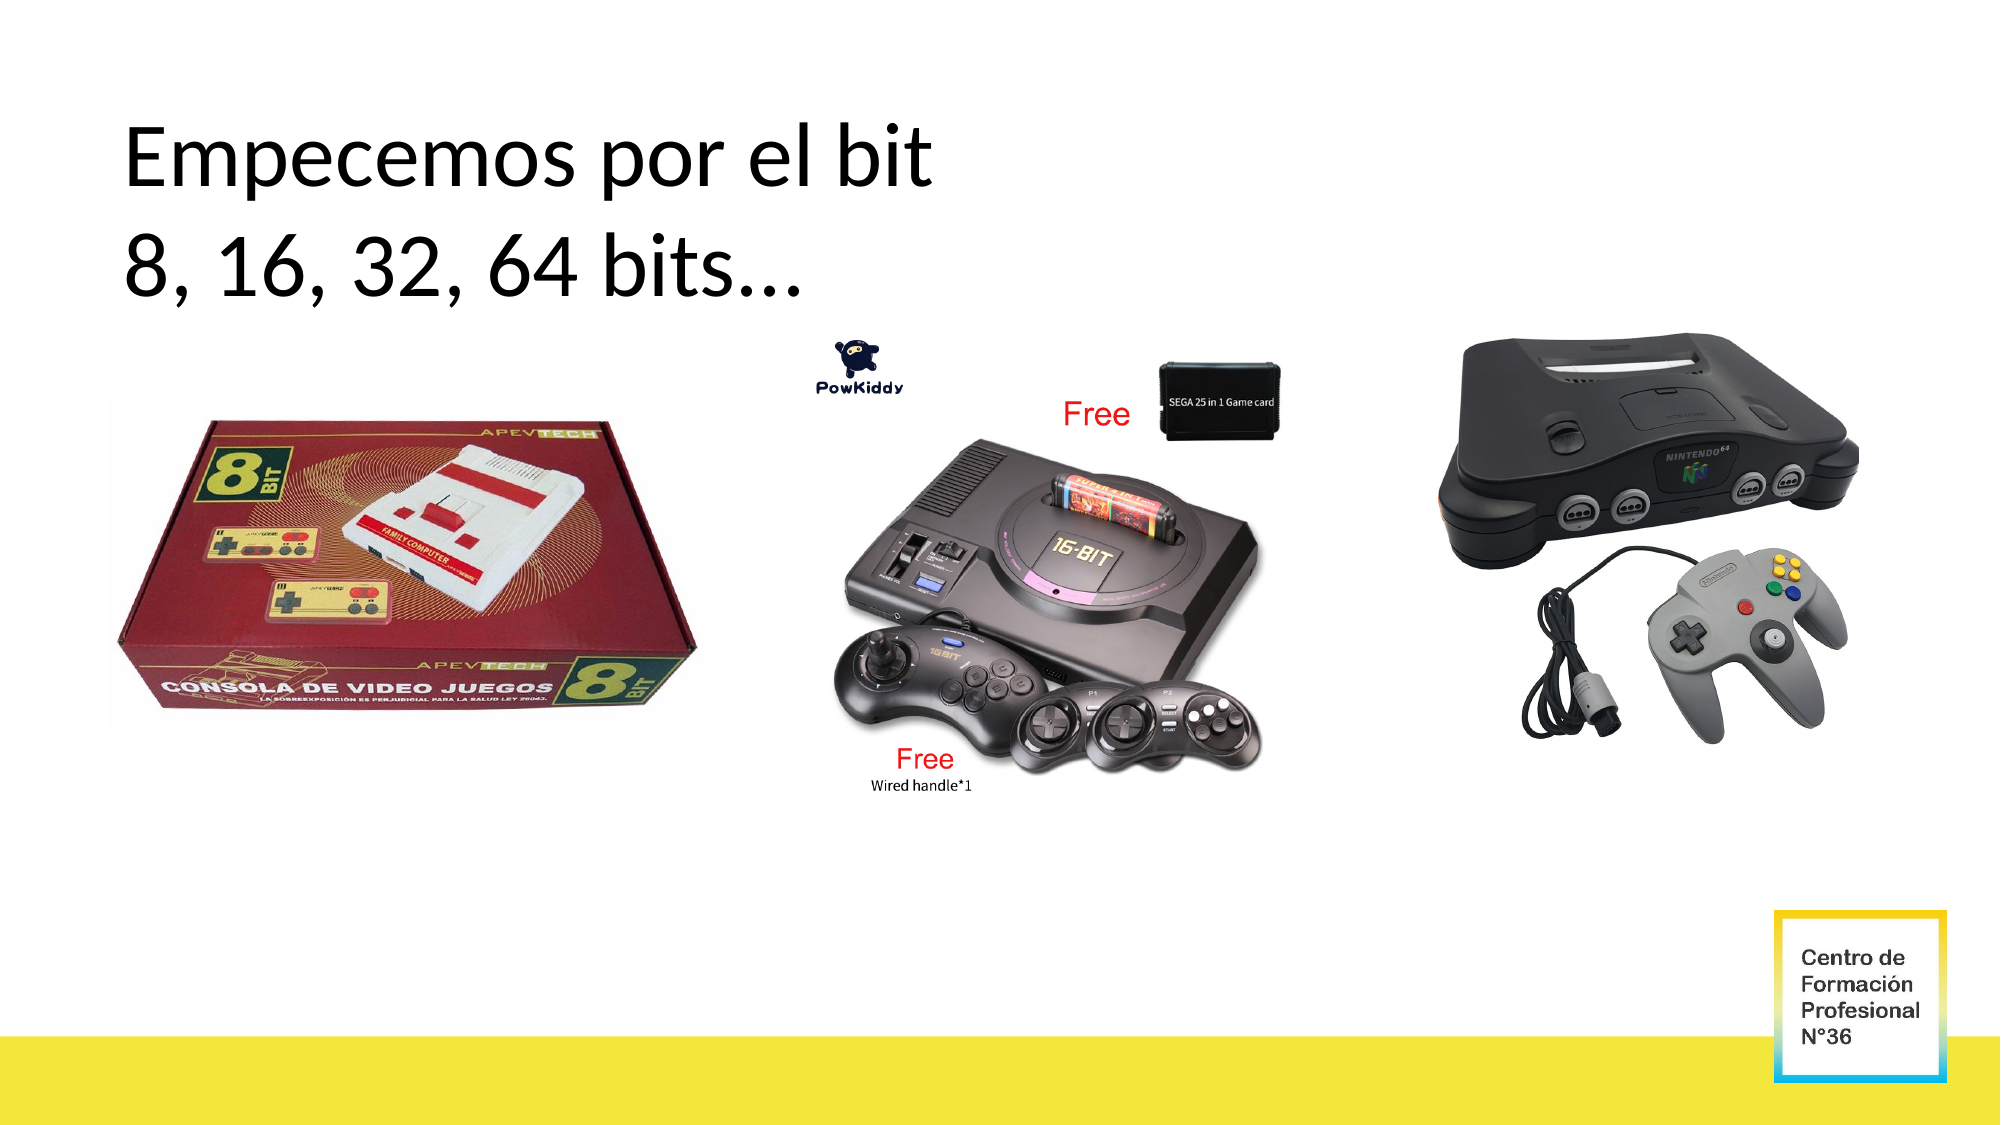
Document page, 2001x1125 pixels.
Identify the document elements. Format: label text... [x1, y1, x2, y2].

picture [1774, 910, 1947, 1077]
picture [108, 394, 705, 731]
text_box [0, 1036, 2000, 1125]
text_box Empecemos por el bit 8, 16, 32, 64 bits... [108, 87, 1747, 214]
picture [803, 326, 1304, 827]
picture [1425, 327, 1860, 761]
